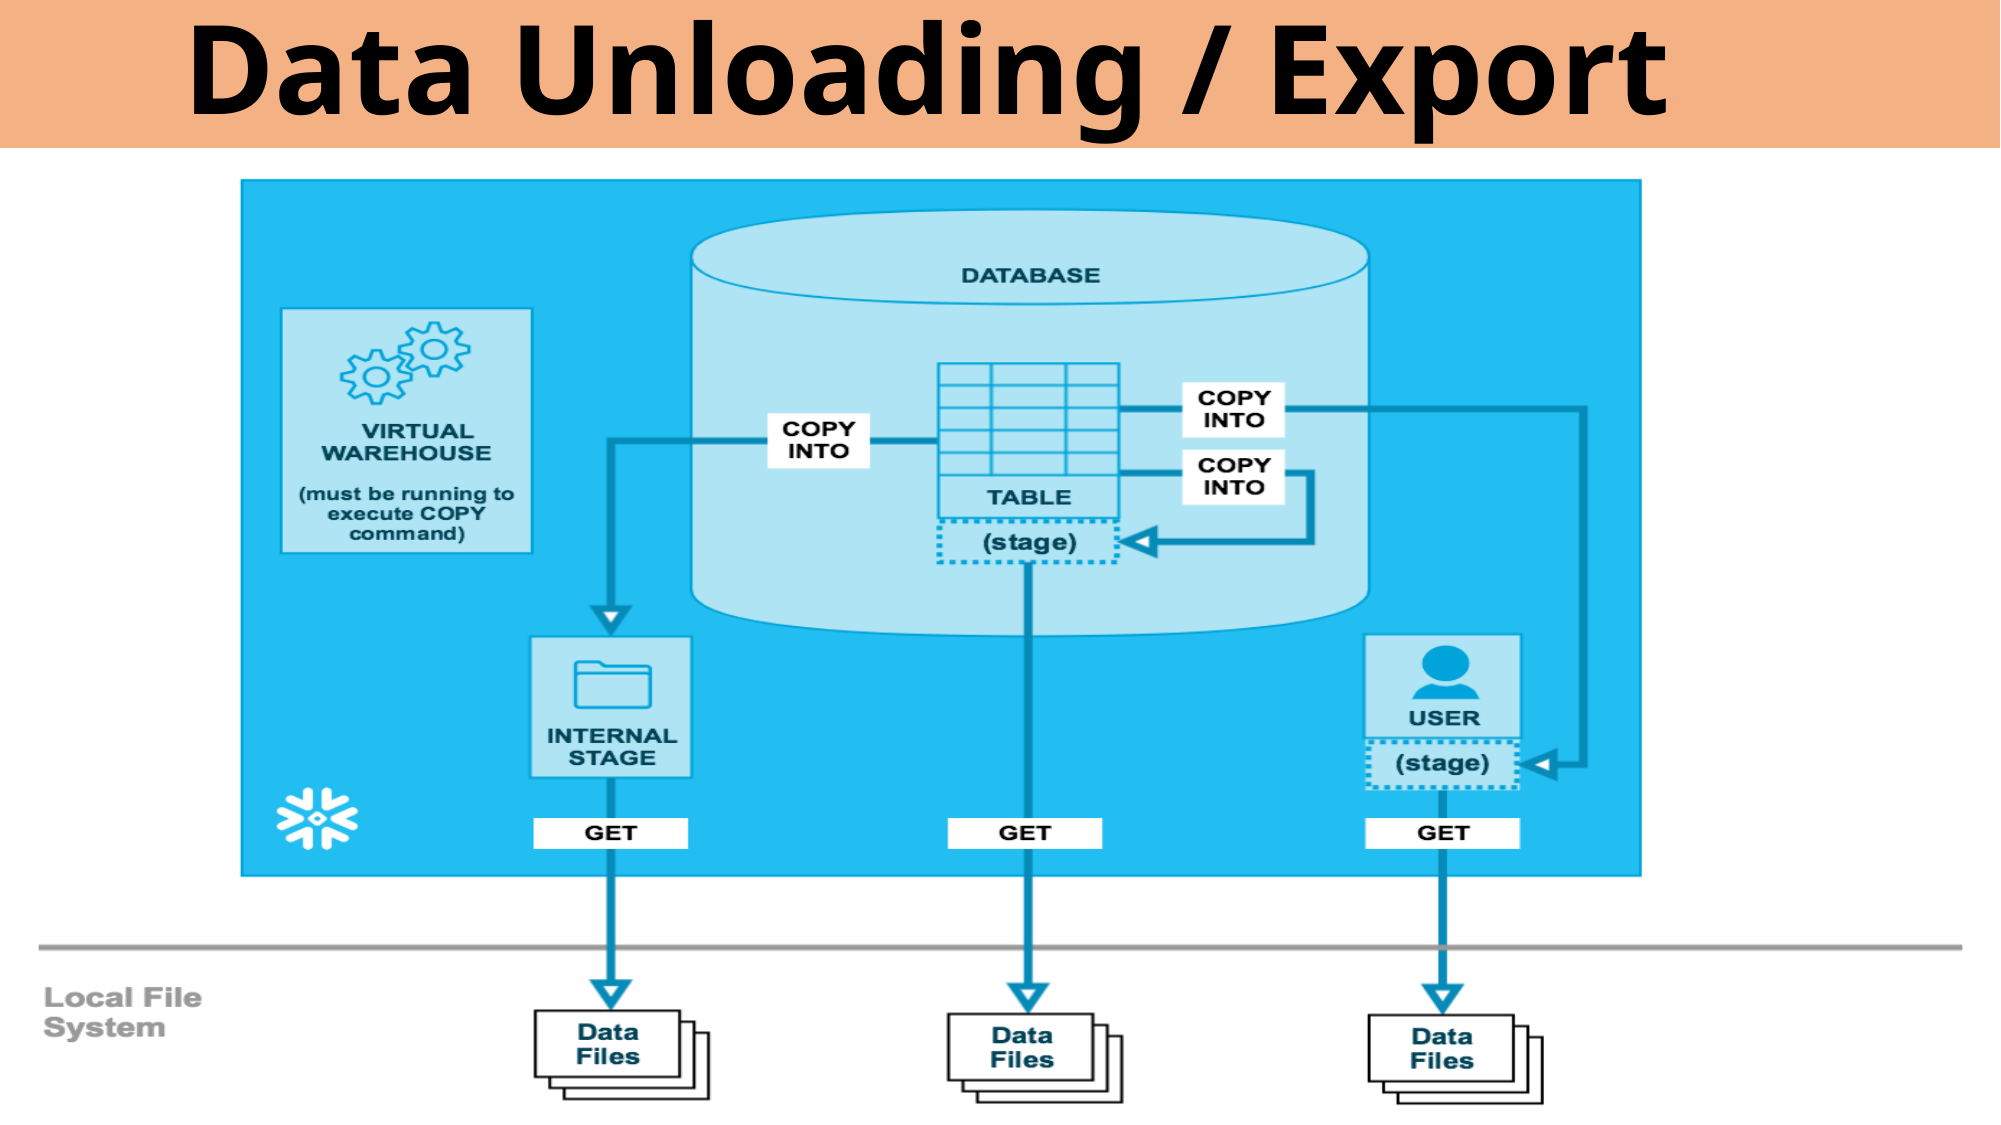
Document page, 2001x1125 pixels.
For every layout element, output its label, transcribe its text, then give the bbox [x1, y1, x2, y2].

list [0, 148, 2000, 1125]
title Data Unloading / Export [0, 0, 2000, 148]
